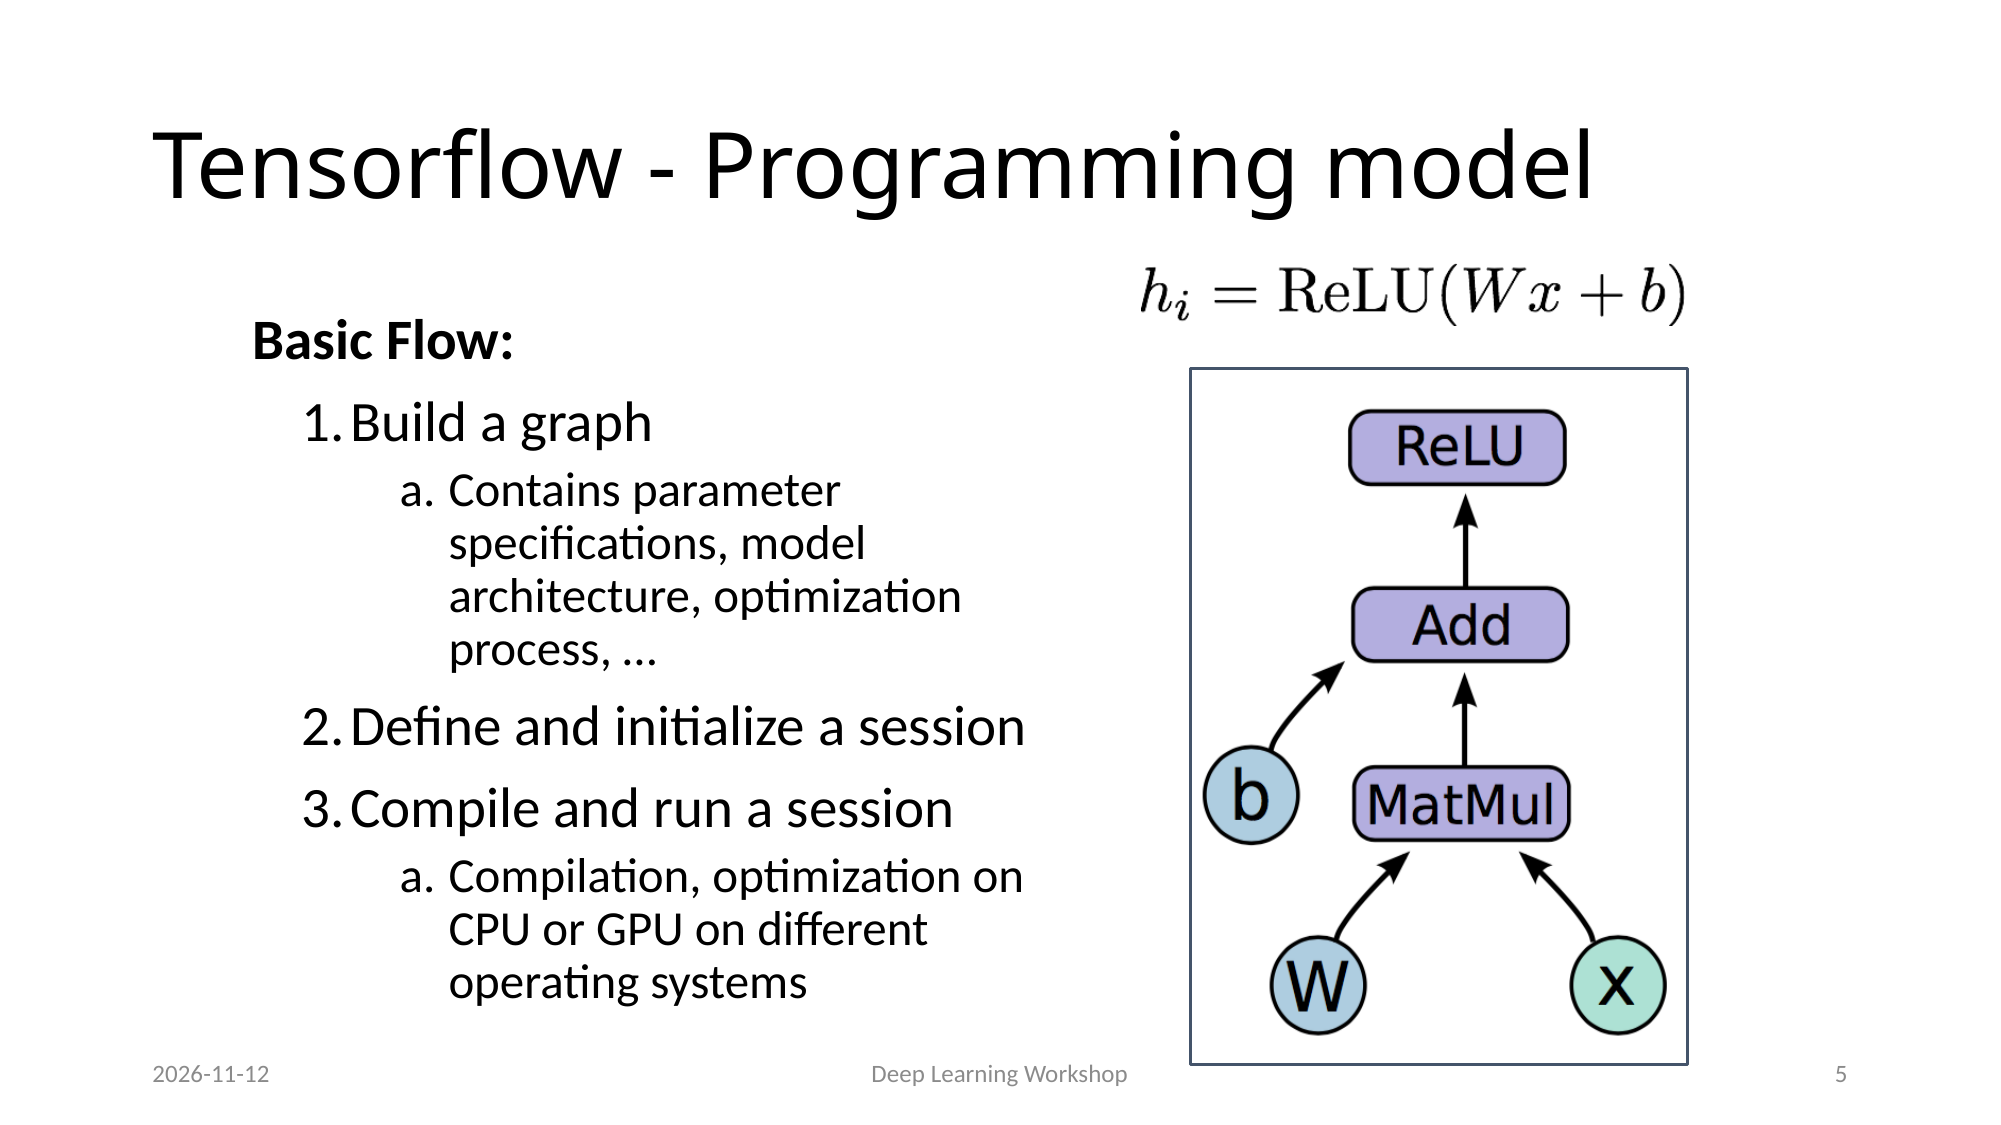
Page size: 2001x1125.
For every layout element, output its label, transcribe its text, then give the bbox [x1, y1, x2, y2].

footer Deep Learning Workshop [662, 1042, 1338, 1103]
slide_number 5 [1412, 1042, 1863, 1103]
title Tensorflow - Programming model [137, 59, 1863, 278]
list Basic Flow: Build a graph Contains parameter specifications, model architecture, optimization process, … Define and initialize a session Compile and run a session Compilation, optimization on CPU or GPU on different operating systems [237, 303, 1073, 1017]
picture [1141, 263, 1686, 326]
picture [1191, 369, 1686, 1063]
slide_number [137, 1042, 588, 1103]
